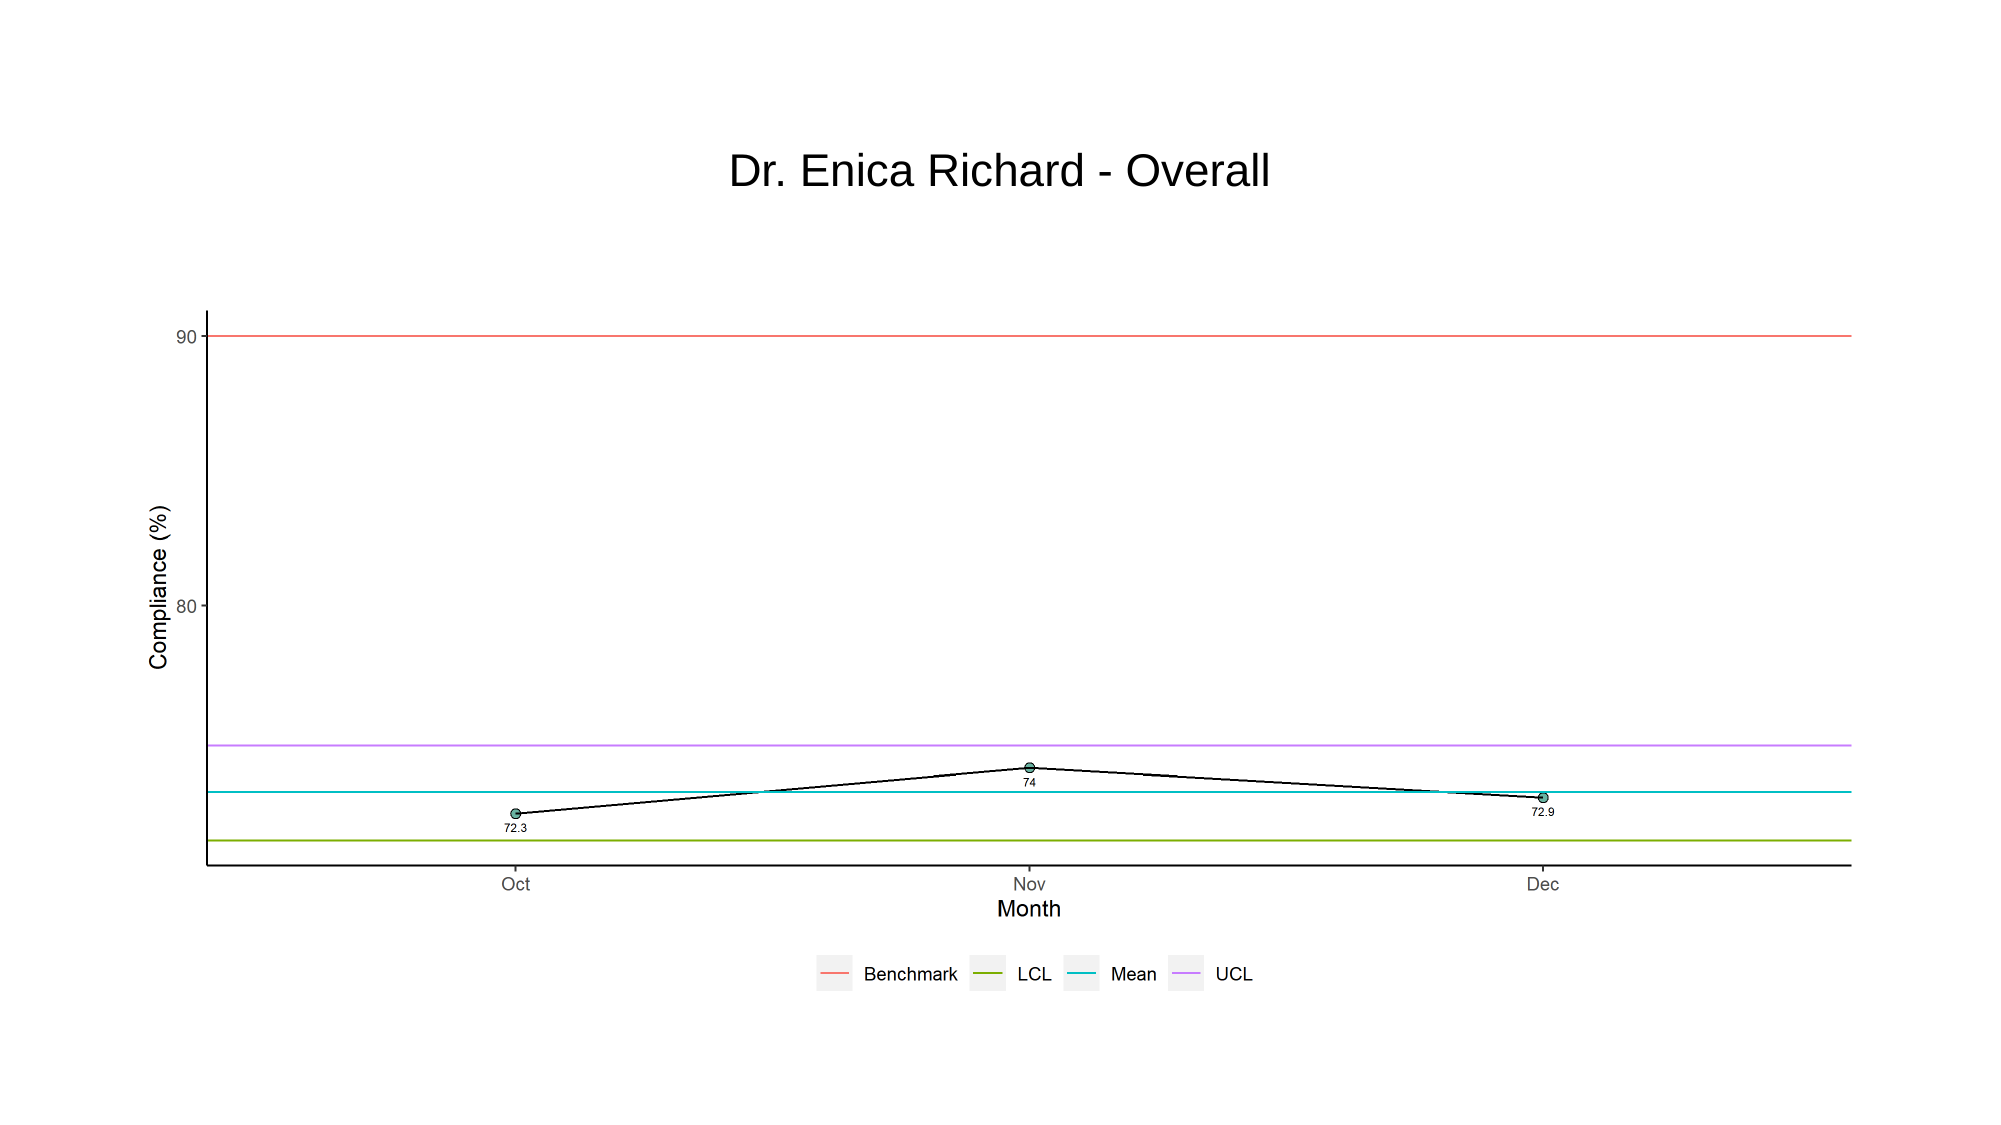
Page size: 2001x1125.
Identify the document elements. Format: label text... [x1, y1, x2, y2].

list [137, 299, 1863, 1014]
title Dr. Enica Richard - Overall [137, 59, 1863, 278]
